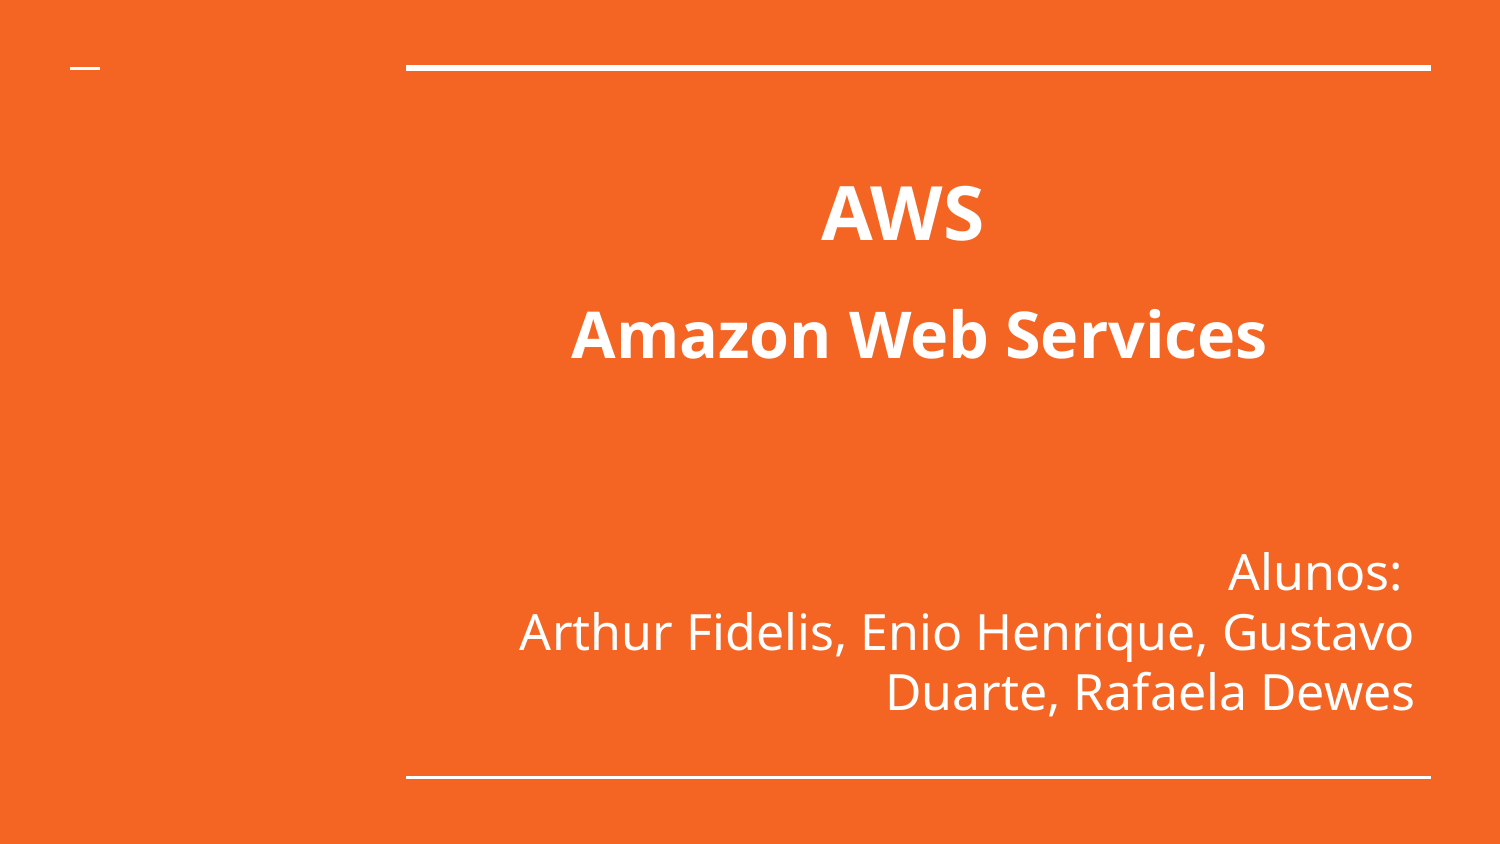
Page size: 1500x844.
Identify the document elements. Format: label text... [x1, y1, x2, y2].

subtitle Alunos: Arthur Fidelis, Enio Henrique, Gustavo Duarte, Rafaela Dewes [392, 531, 1431, 735]
title AWS Amazon Web Services [392, 105, 1431, 359]
